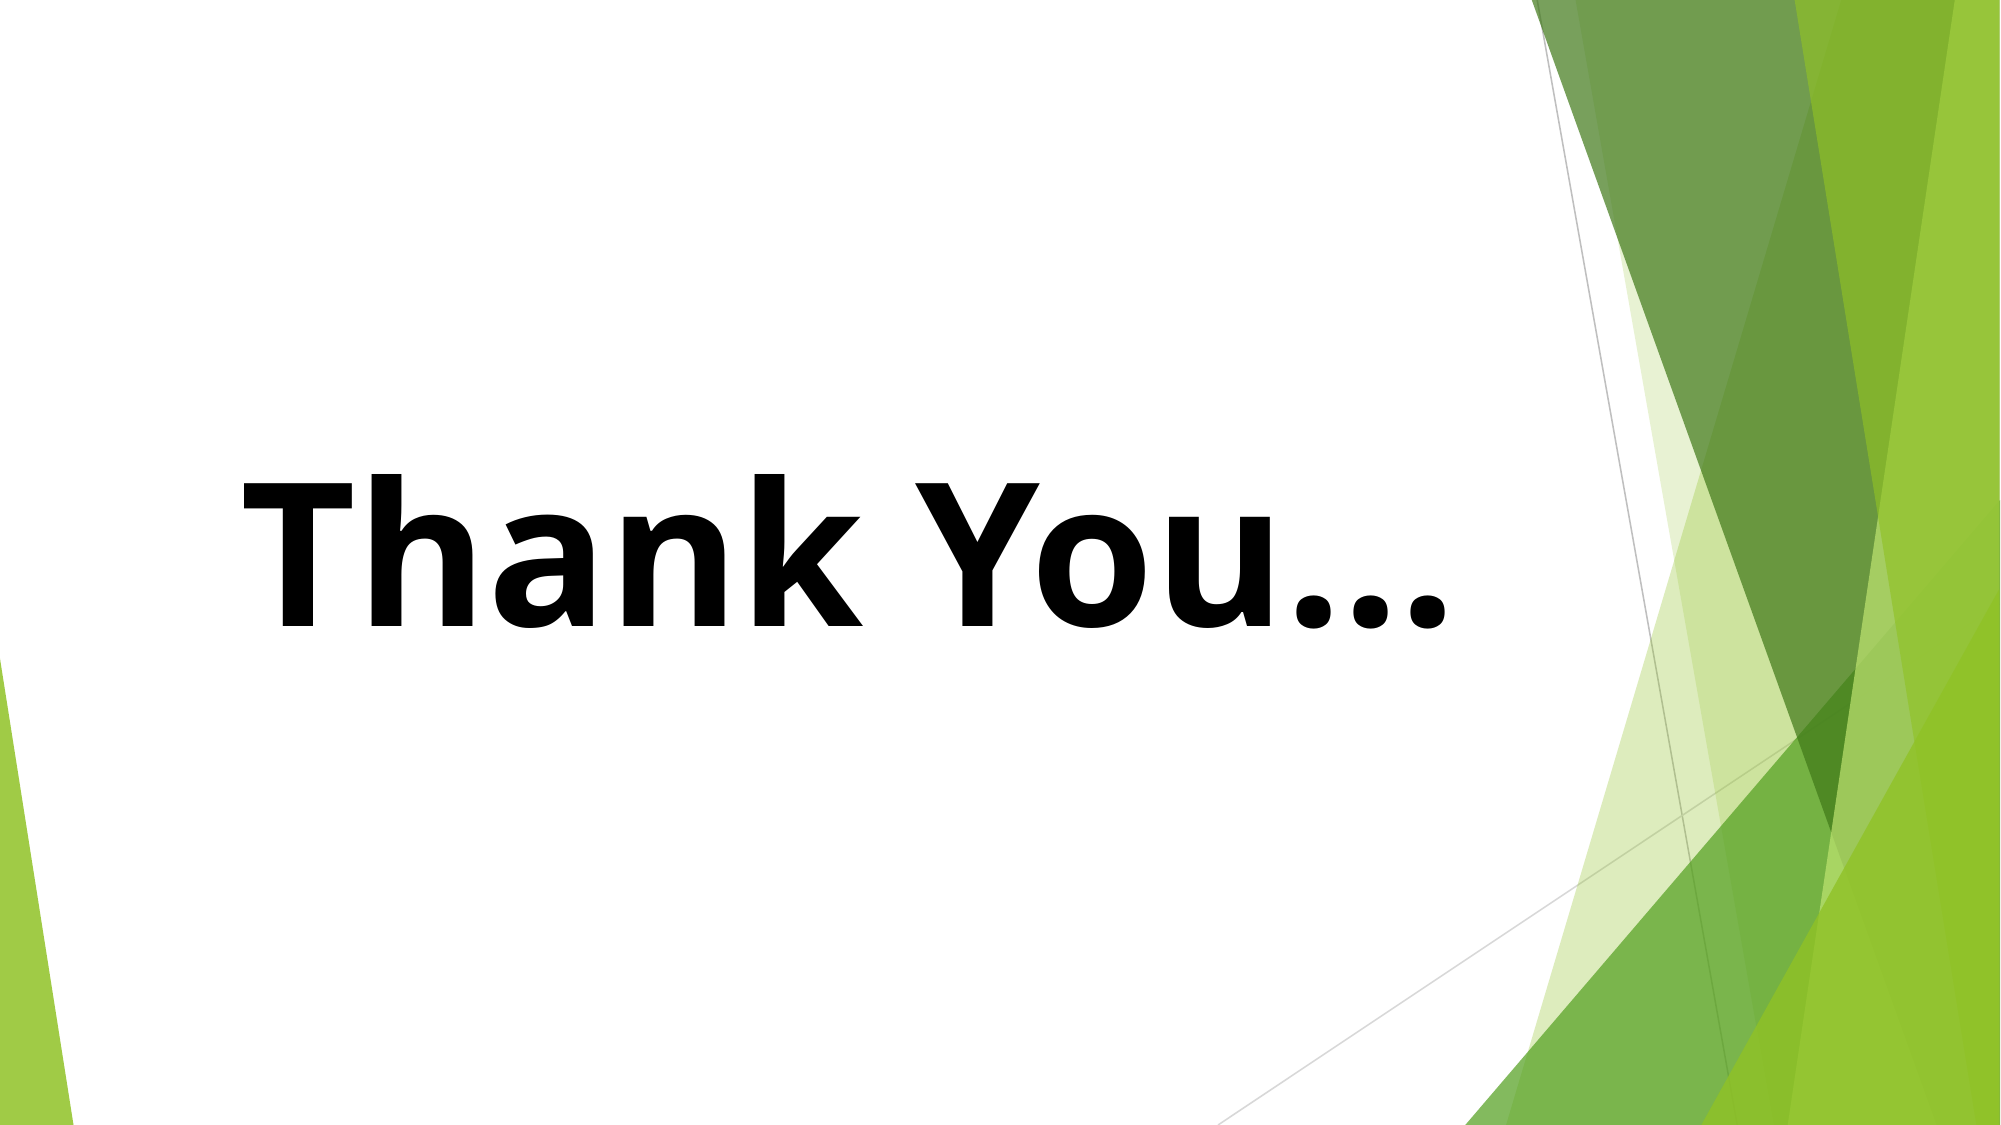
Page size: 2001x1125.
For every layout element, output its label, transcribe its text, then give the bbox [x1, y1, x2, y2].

text_box Thank You… [225, 419, 1574, 677]
